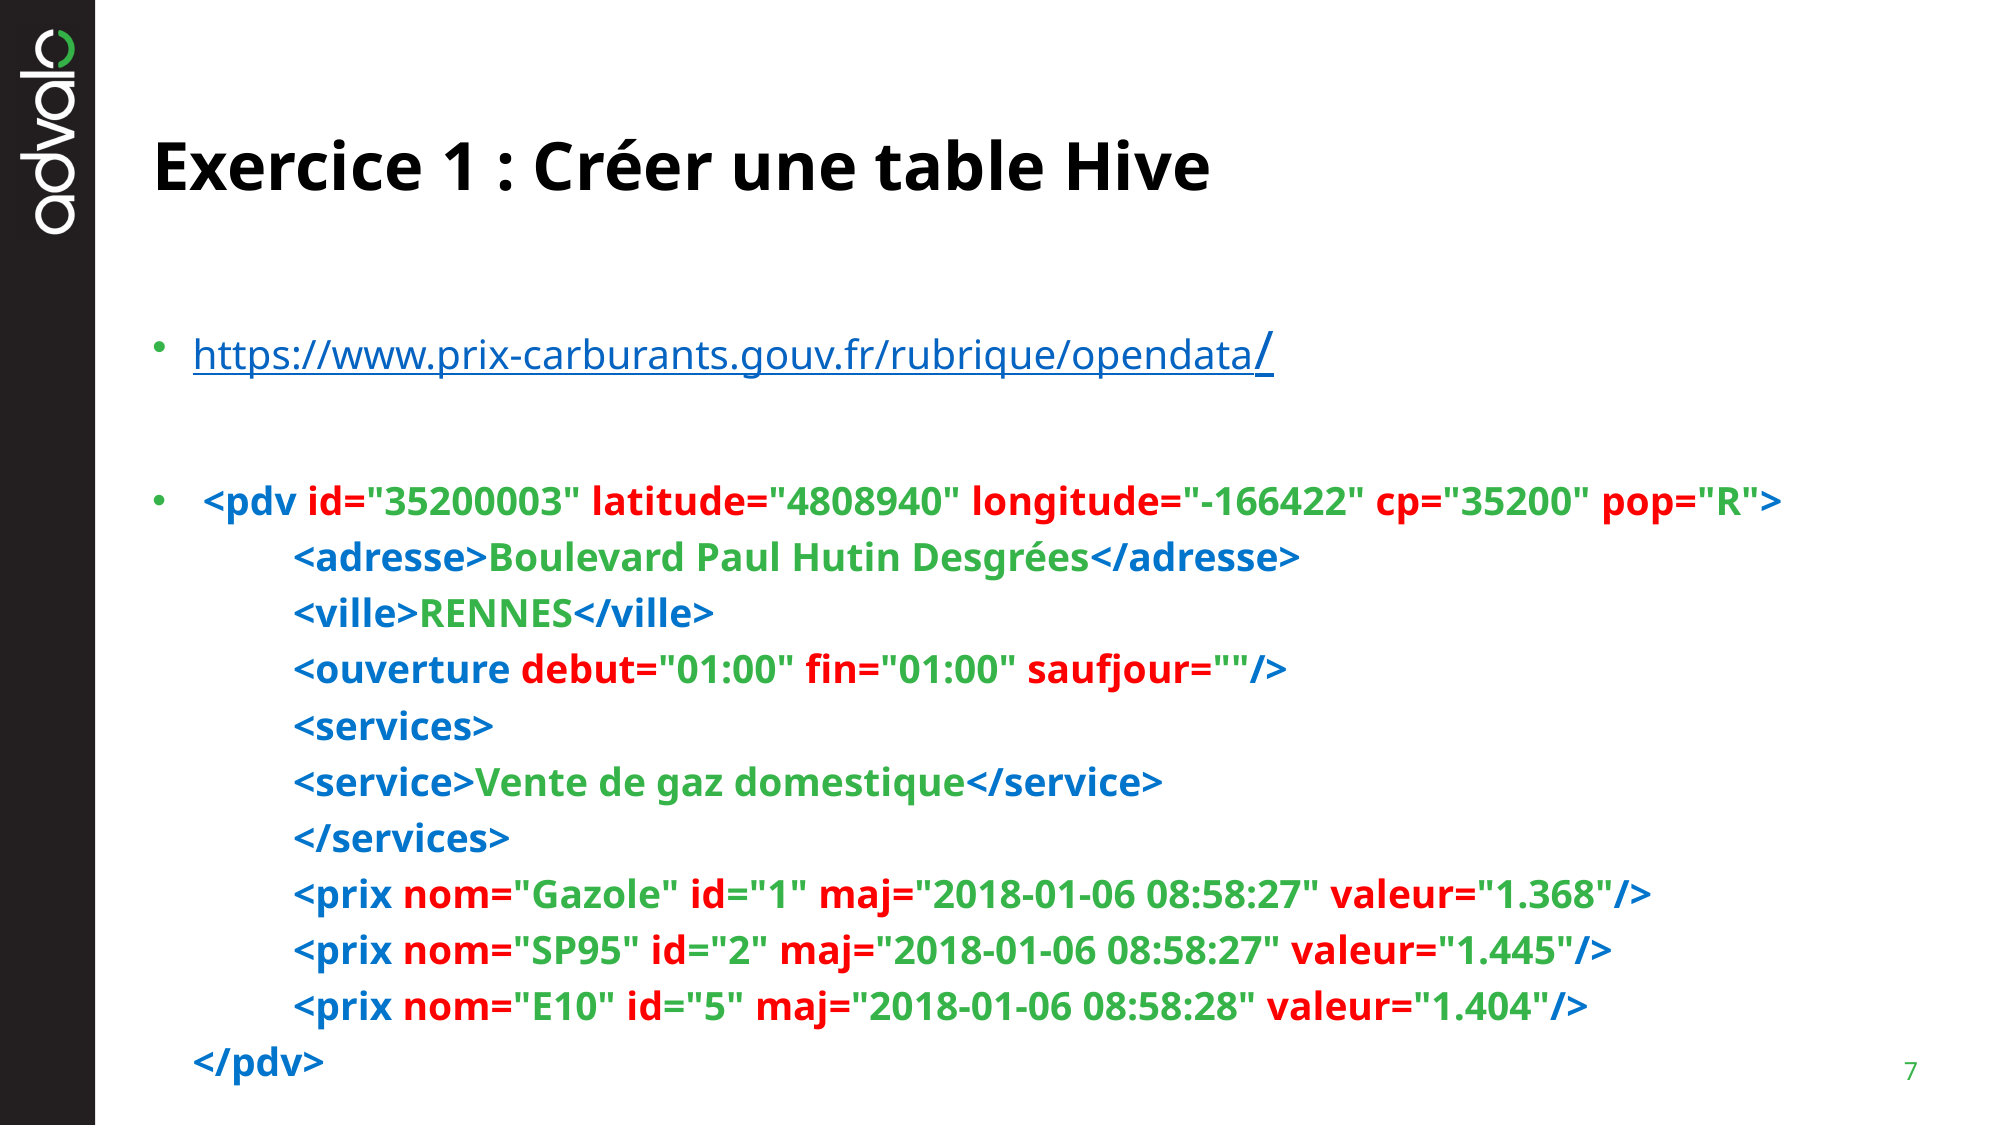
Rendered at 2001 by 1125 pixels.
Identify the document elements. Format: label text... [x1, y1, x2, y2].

picture [16, 23, 79, 240]
title Exercice 1 : Créer une table Hive [137, 59, 1863, 278]
slide_number 7 [1483, 1042, 1934, 1103]
list https://www.prix-carburants.gouv.fr/rubrique/opendata/ <pdv id="35200003" latitude="4808940" longitude="-166422" cp="35200" pop="R"> <adresse>Boulevard Paul Hutin Desgrées</adresse> <ville>RENNES</ville> <ouverture debut="01:00" fin="01:00" saufjour=""/> <services> <service>Vente de gaz domestique</service> </services> <prix nom="Gazole" id="1" maj="2018-01-06 08:58:27" valeur="1.368"/> <prix nom="SP95" id="2" maj="2018-01-06 08:58:27" valeur="1.445"/> <prix nom="E10" id="5" maj="2018-01-06 08:58:28" valeur="1.404"/> </pdv> [137, 309, 1972, 1100]
